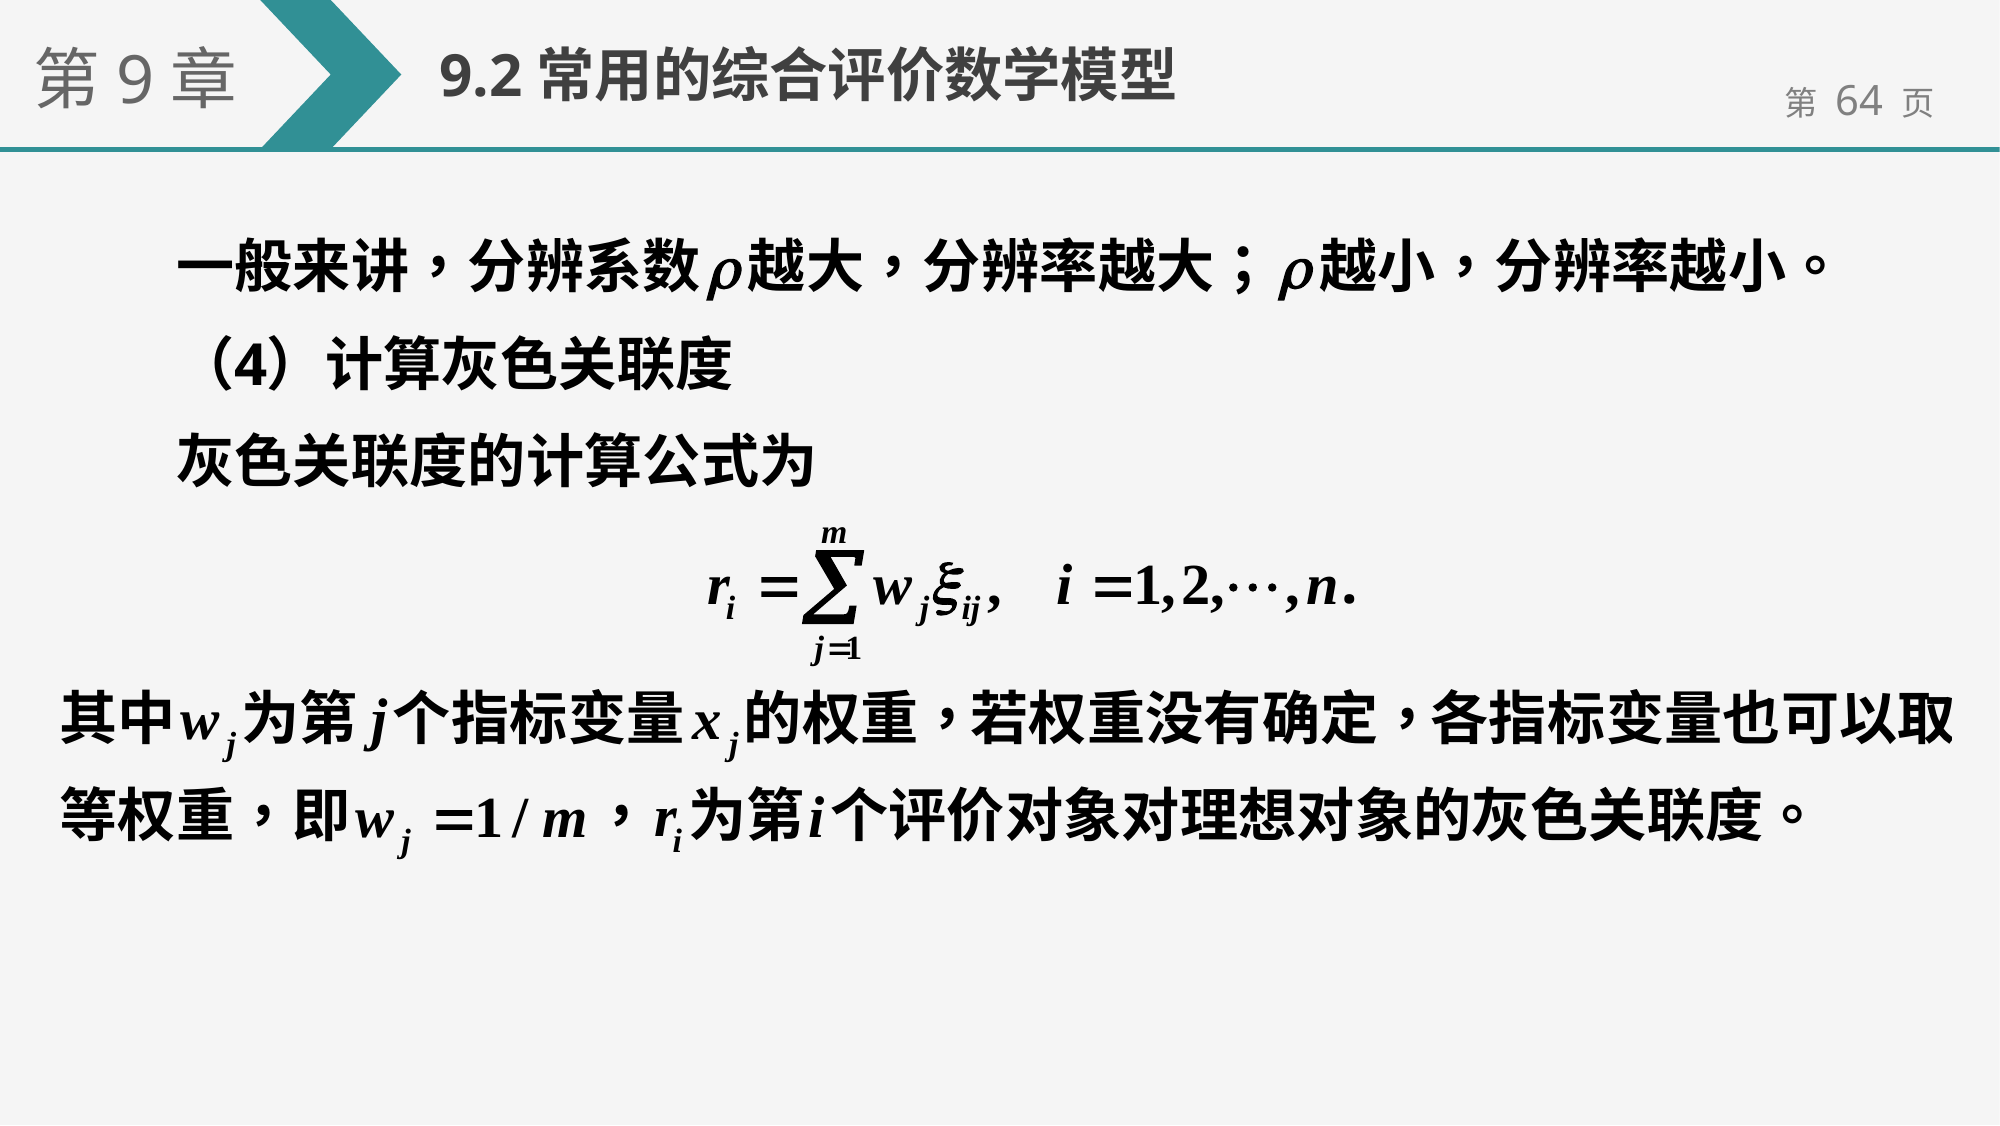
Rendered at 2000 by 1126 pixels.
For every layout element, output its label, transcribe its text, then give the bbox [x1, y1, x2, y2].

text_box 9.2常用的综合评价数学模型 [424, 31, 1449, 116]
text_box [258, 0, 403, 148]
text_box 第9章 [19, 29, 253, 125]
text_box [59, 218, 1953, 869]
